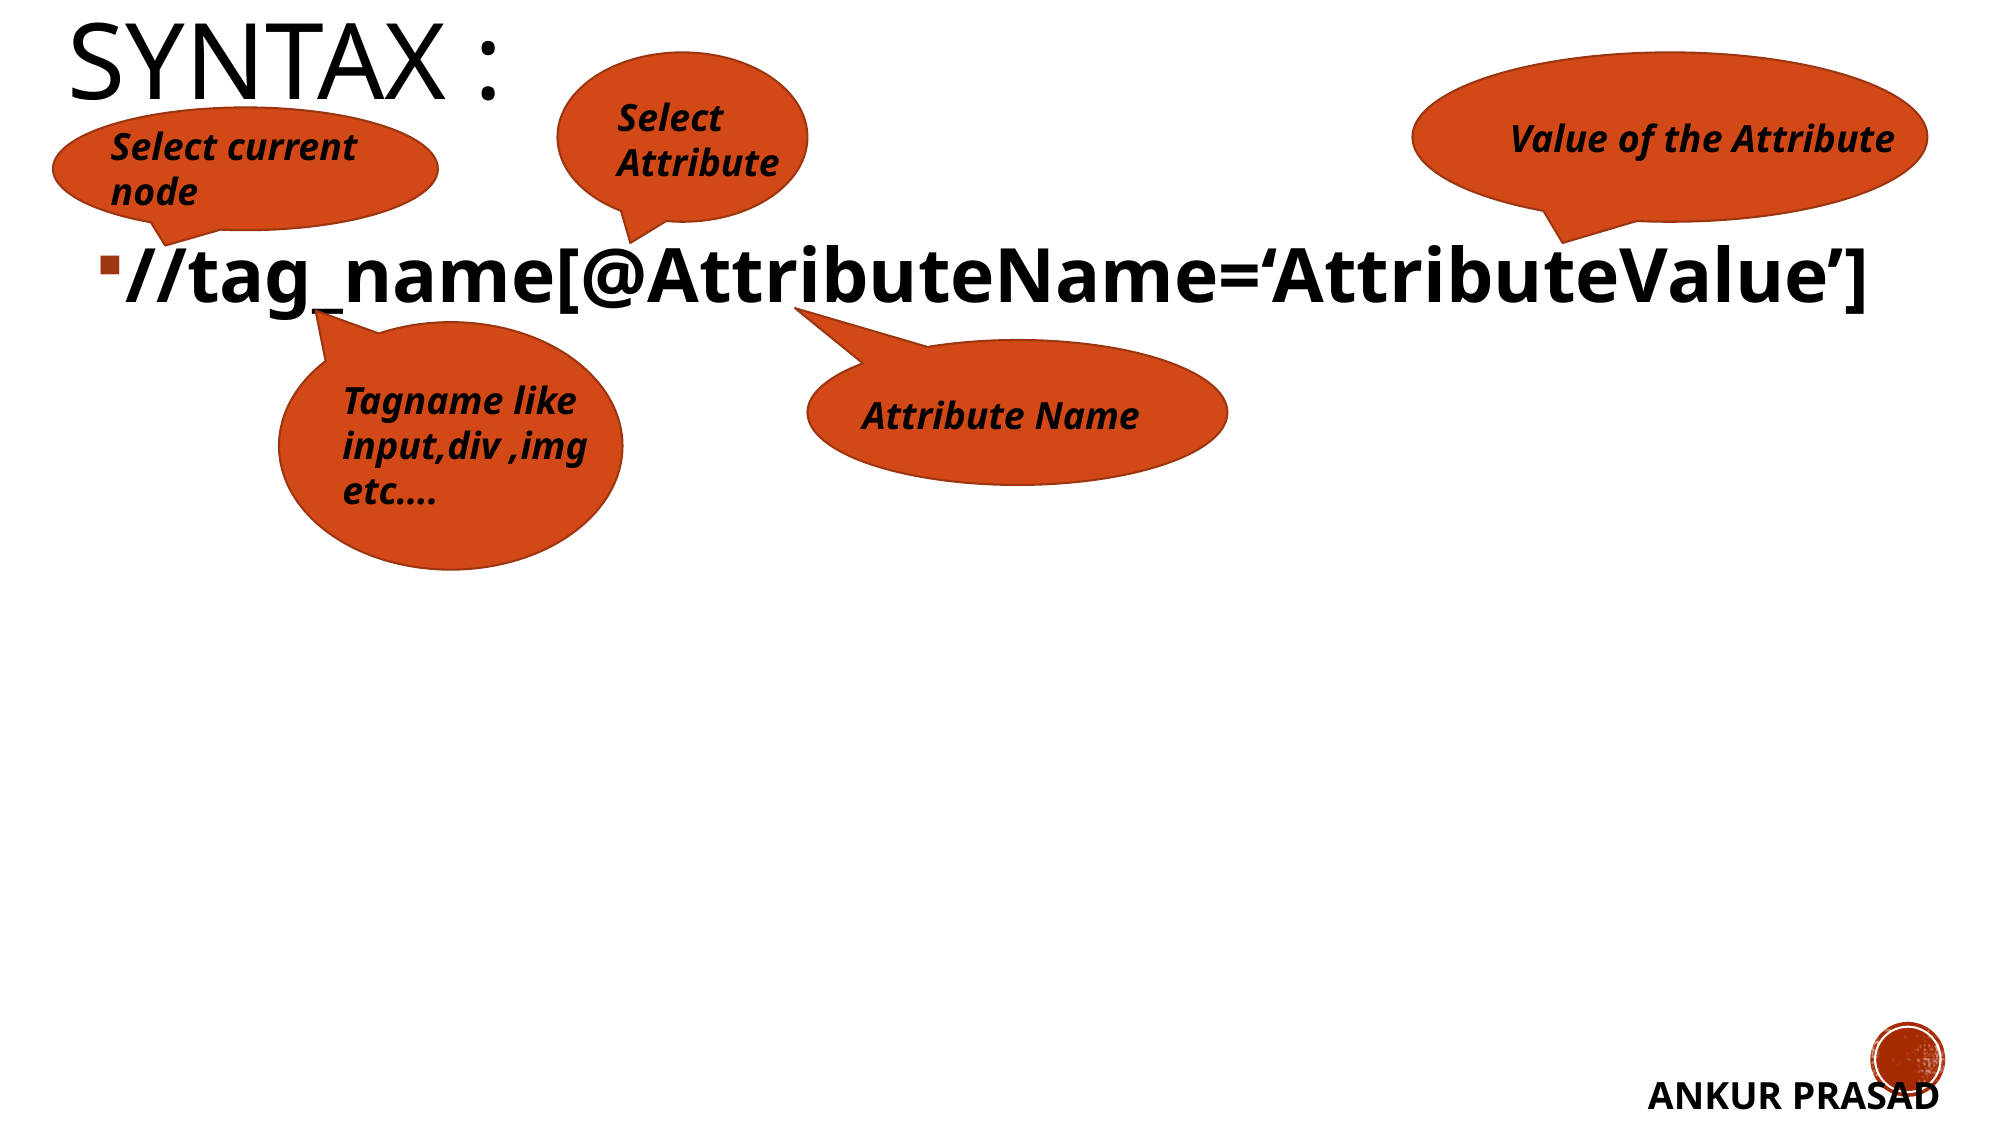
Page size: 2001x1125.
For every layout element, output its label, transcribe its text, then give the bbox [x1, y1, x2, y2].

text_box ANKUR PRASAD [1633, 1064, 2000, 1125]
text_box [794, 307, 1229, 486]
text_box Select current node [95, 115, 441, 221]
text_box Tagname like input,div ,img etc…. [327, 370, 623, 520]
text_box Value of the Attribute [1494, 107, 1928, 168]
title Syntax : [52, 0, 1703, 130]
text_box Select Attribute [602, 86, 808, 192]
text_box [146, 106, 344, 115]
text_box [138, 221, 353, 247]
text_box [277, 309, 590, 571]
text_box [1411, 51, 1913, 244]
text_box [556, 51, 784, 244]
text_box [51, 129, 95, 209]
list //tag_name[@AttributeName=‘AttributeValue’] [80, 230, 1928, 895]
text_box Attribute Name [847, 385, 1188, 445]
